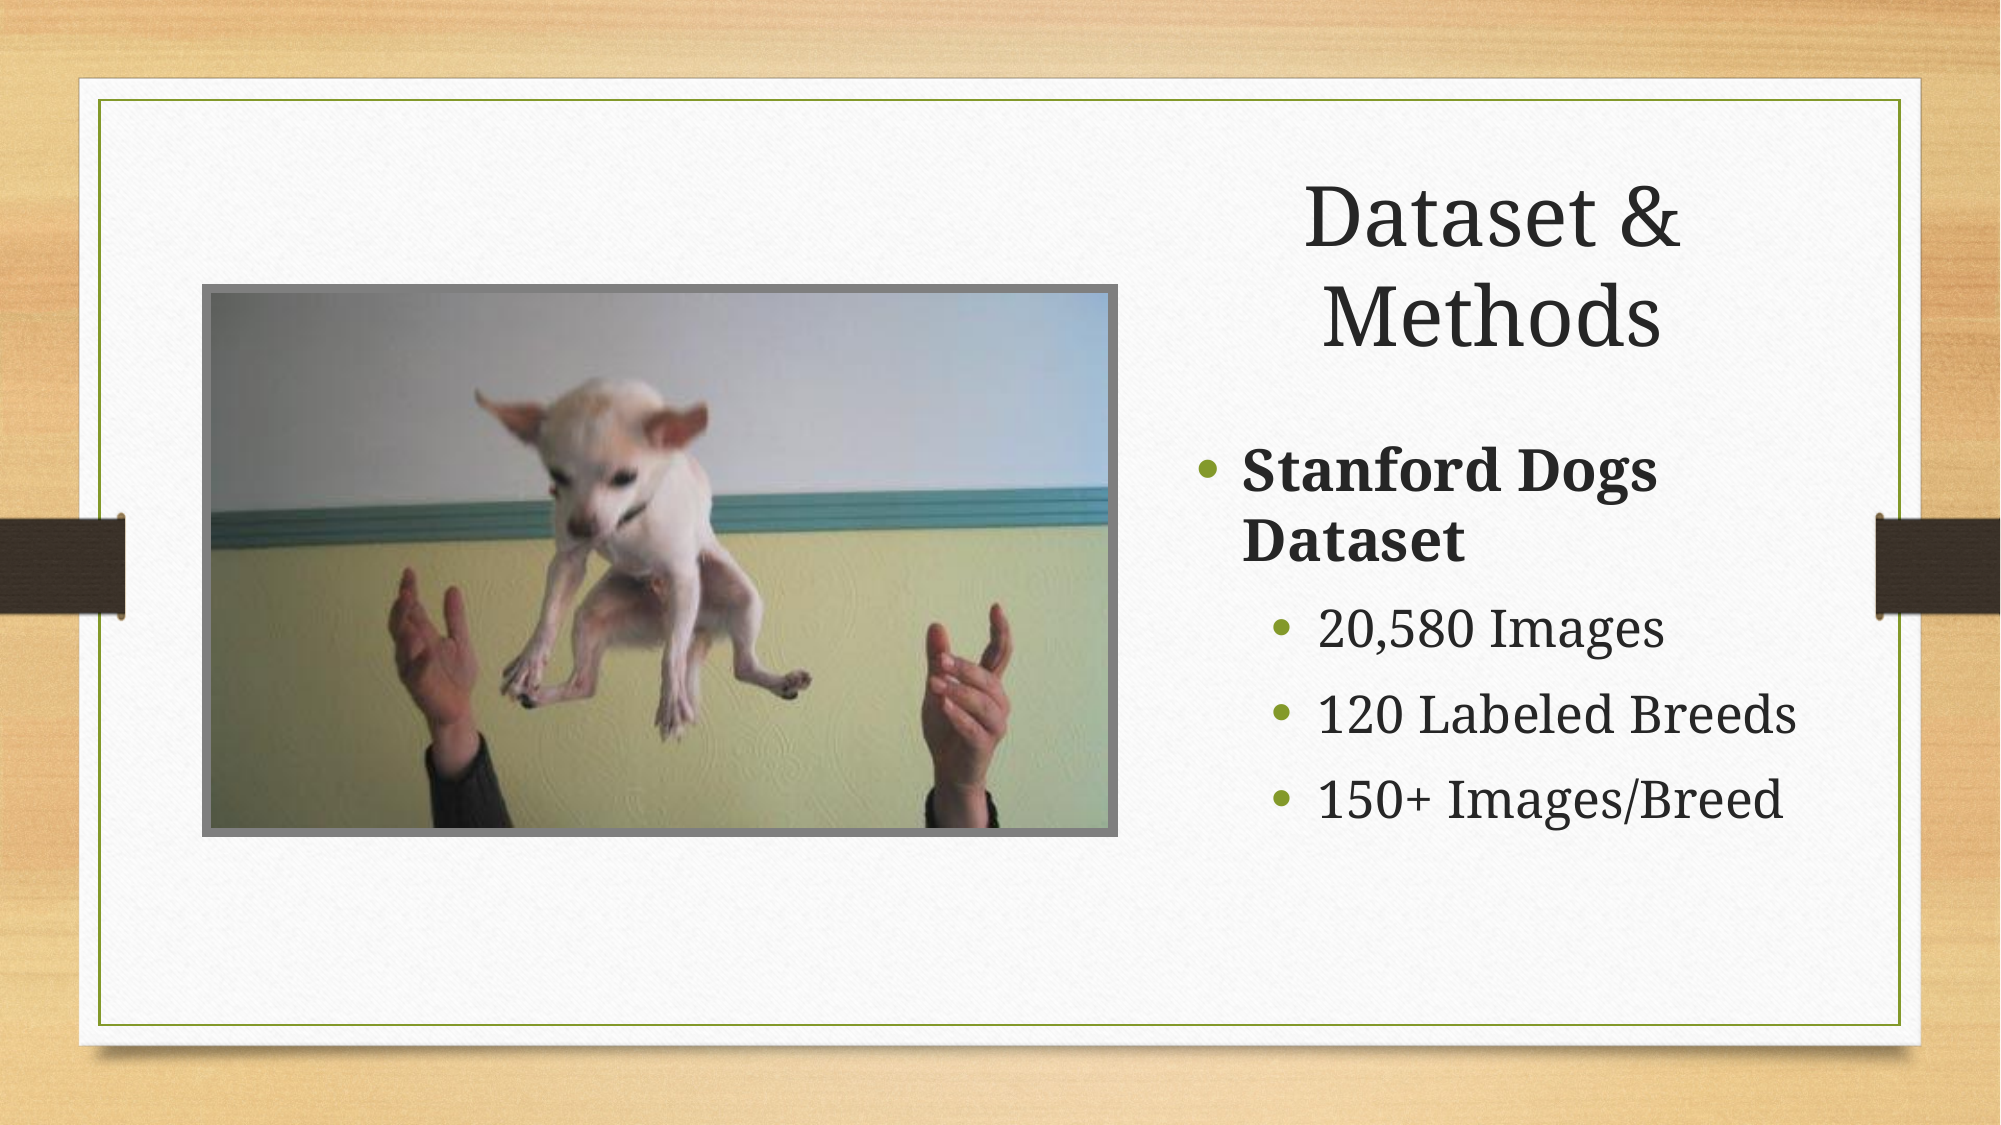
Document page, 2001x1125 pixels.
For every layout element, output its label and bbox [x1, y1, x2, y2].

text_box [0, 0, 2000, 1125]
picture [211, 293, 1109, 829]
